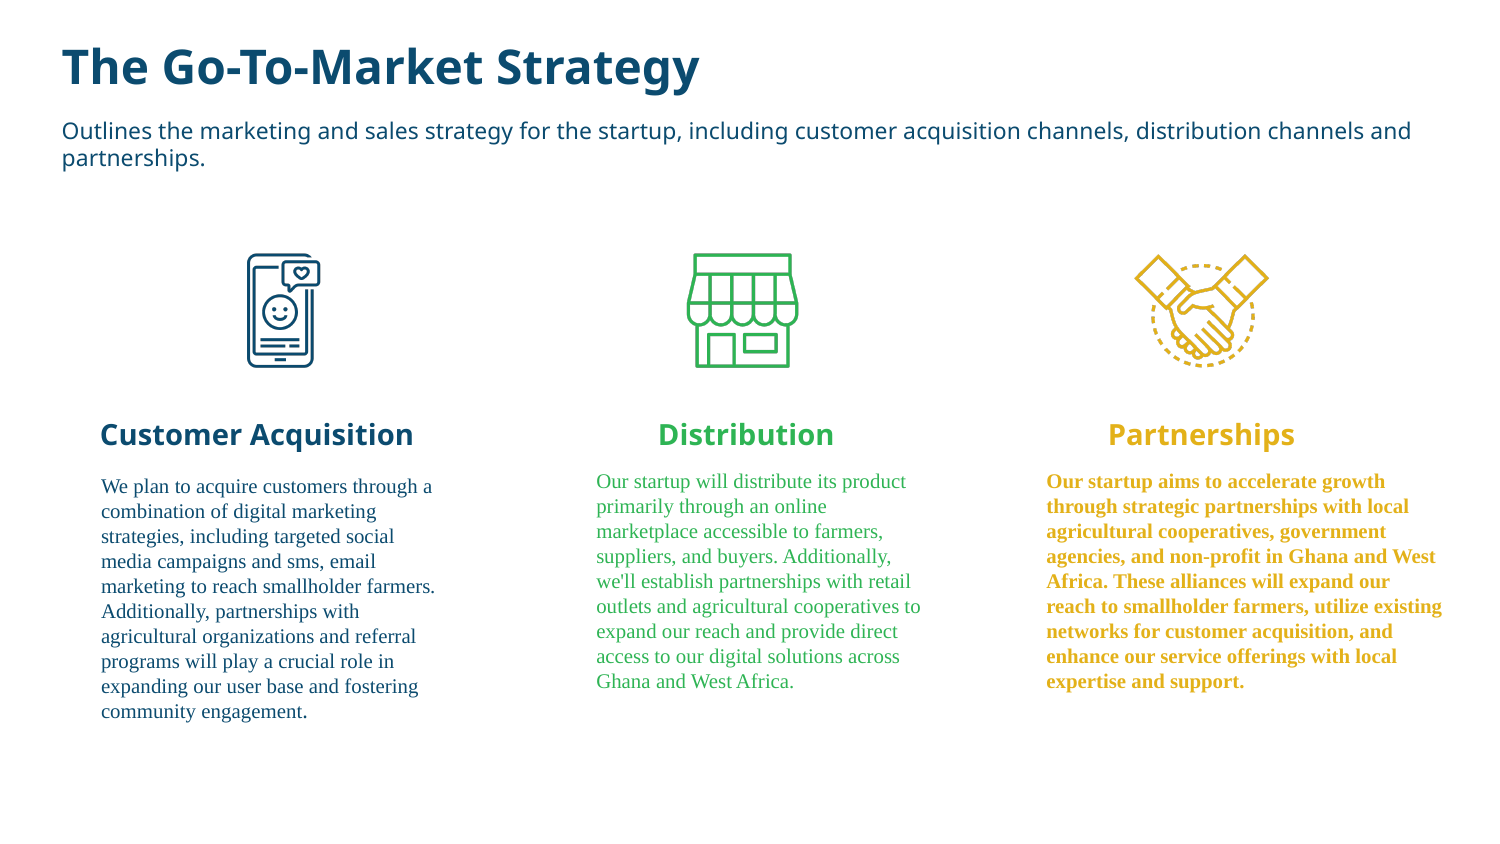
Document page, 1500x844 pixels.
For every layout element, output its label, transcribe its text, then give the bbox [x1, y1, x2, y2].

picture [1117, 226, 1286, 395]
text_box We plan to acquire customers through a combination of digital marketing strategies, including targeted social media campaigns and sms, email marketing to reach smallholder farmers. Additionally, partnerships with agricultural organizations and referral programs will play a crucial role in expanding our user base and fostering community engagement. [86, 457, 462, 738]
text_box Distribution [547, 401, 946, 467]
picture [211, 238, 355, 382]
text_box Our startup will distribute its product primarily through an online marketplace accessible to farmers, suppliers, and buyers. Additionally, we'll establish partnerships with retail outlets and agricultural cooperatives to expand our reach and provide direct access to our digital solutions across Ghana and West Africa. [581, 453, 946, 708]
text_box Customer Acquisition [70, 401, 445, 467]
text_box Partnerships [1010, 401, 1393, 467]
text_box Our startup aims to accelerate growth through strategic partnerships with local agricultural cooperatives, government agencies, and non-profit in Ghana and West Africa. These alliances will expand our reach to smallholder farmers, utilize existing networks for customer acquisition, and enhance our service offerings with local expertise and support. [1031, 453, 1458, 708]
text_box The Go-To-Market Strategy [46, 21, 1407, 101]
text_box Outlines the marketing and sales strategy for the startup, including customer acquisition channels, distribution channels and partnerships. [46, 101, 1452, 187]
picture [670, 238, 814, 382]
